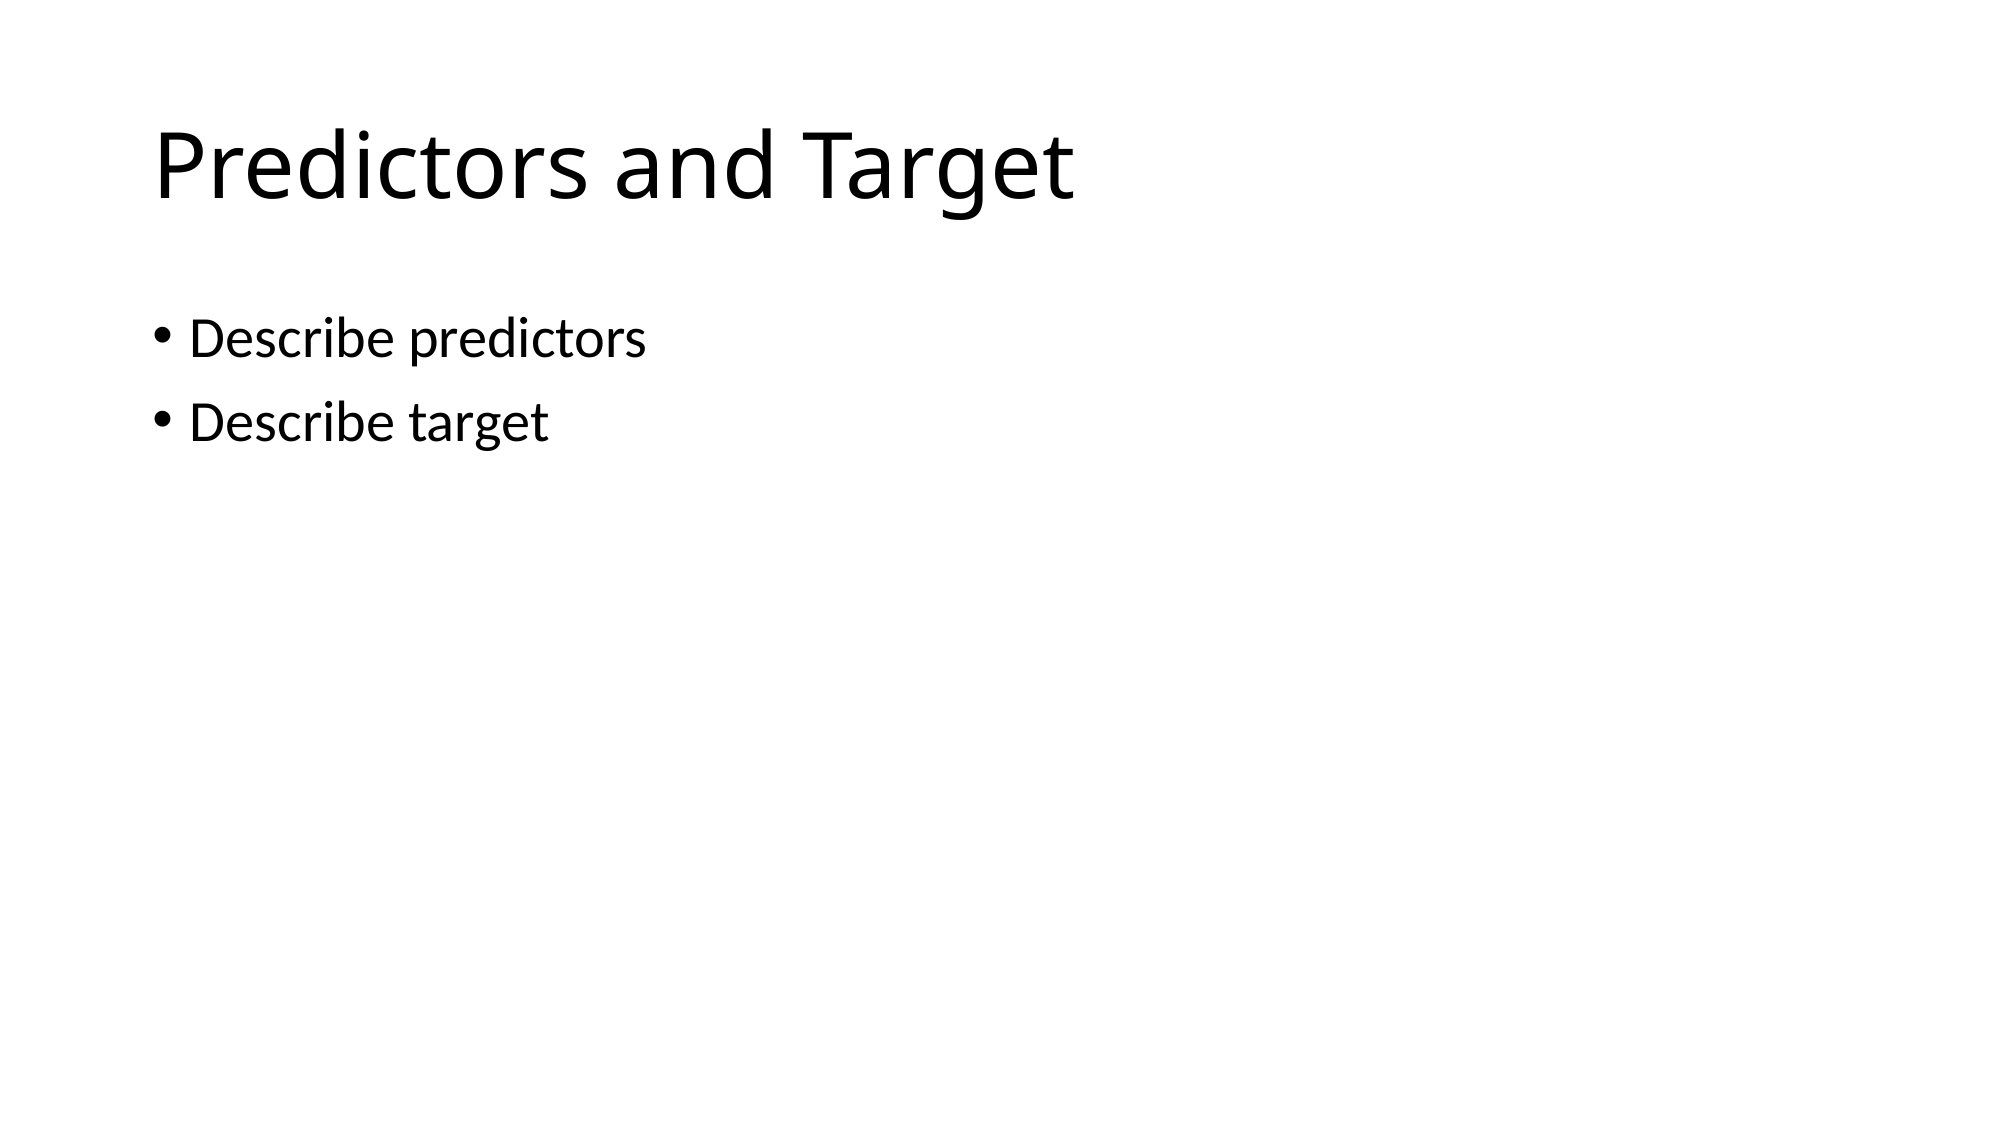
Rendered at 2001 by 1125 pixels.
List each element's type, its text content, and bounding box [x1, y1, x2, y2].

list Describe predictors Describe target [137, 299, 1863, 1014]
title Predictors and Target [137, 59, 1863, 278]
